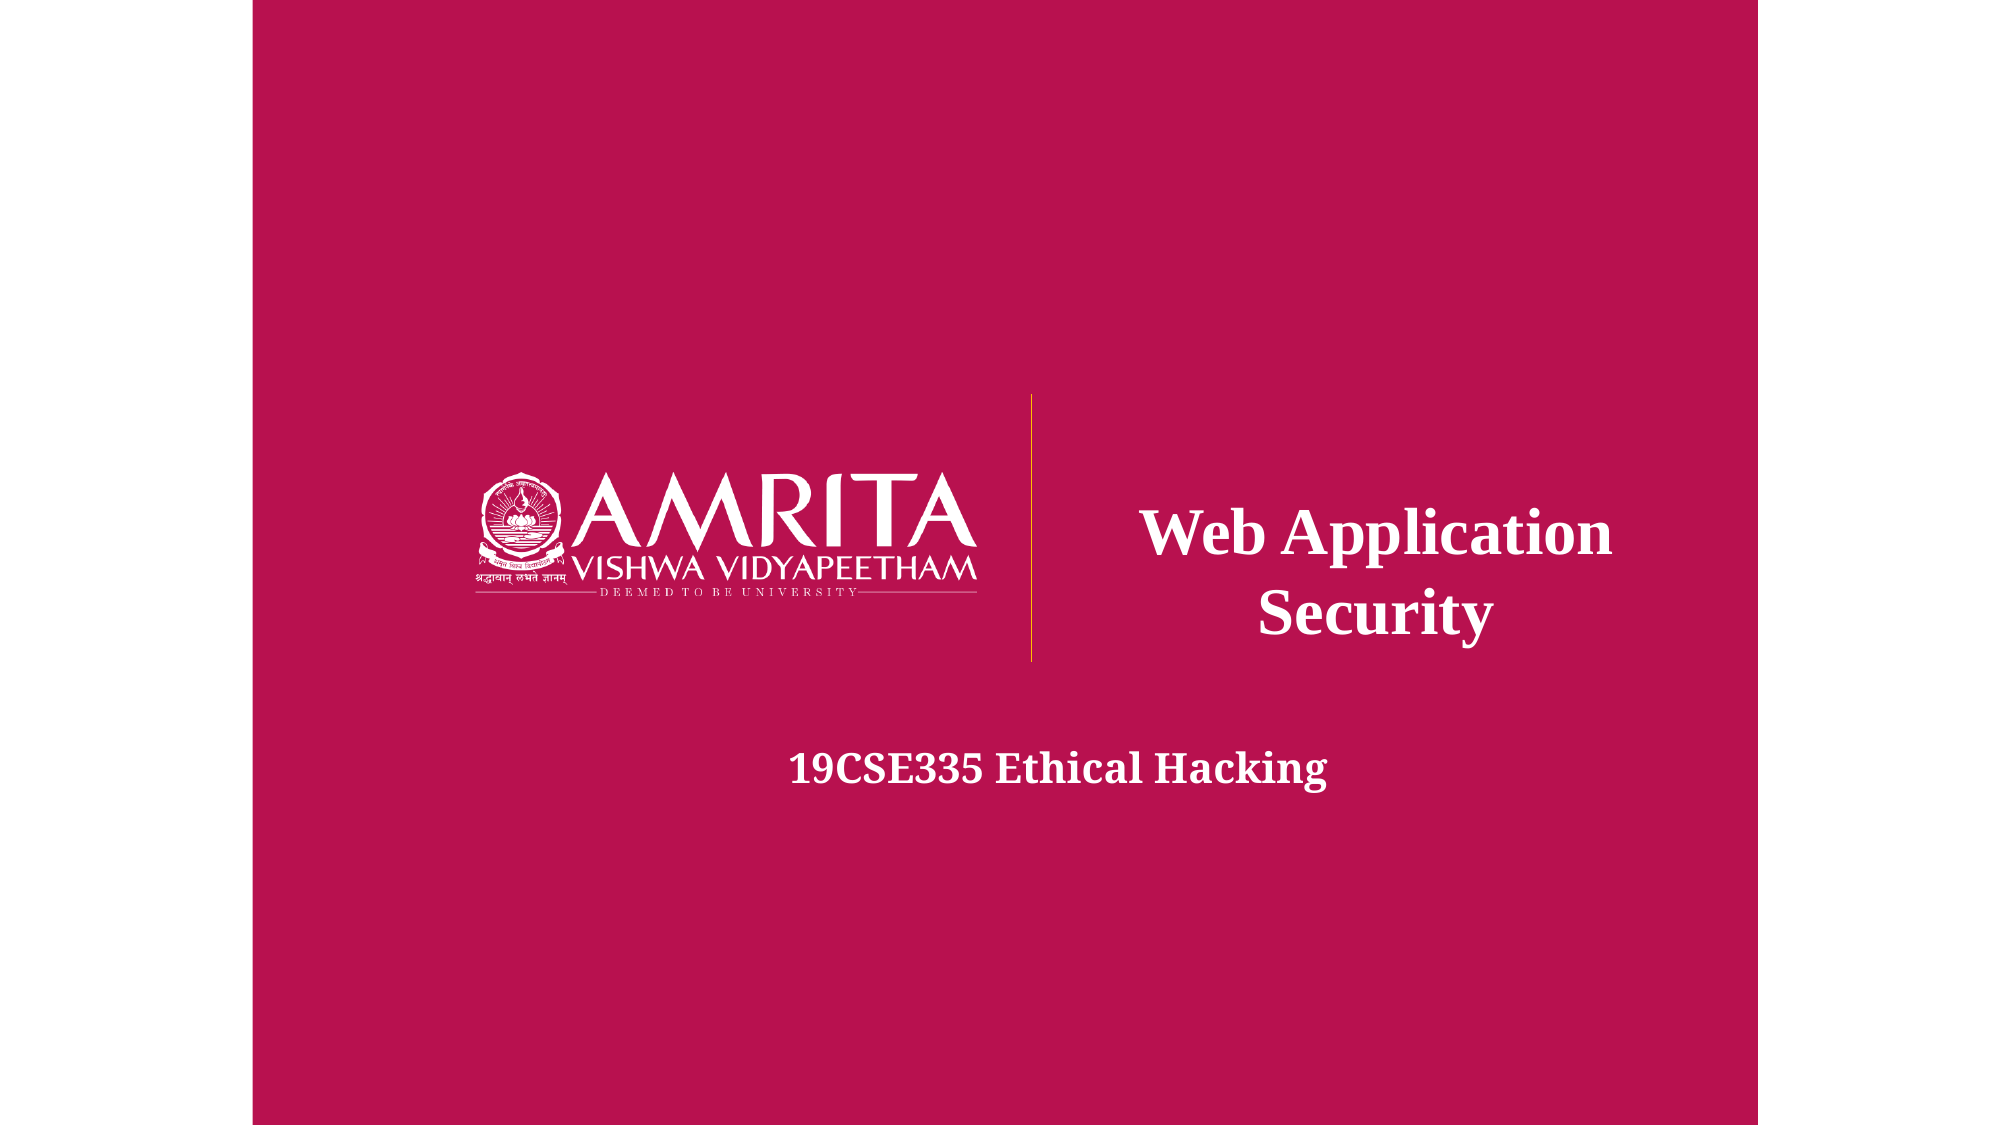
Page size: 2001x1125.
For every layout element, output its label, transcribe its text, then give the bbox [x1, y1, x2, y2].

text_box 19CSE335 Ethical Hacking [613, 734, 1503, 850]
text_box Web Application Security [1058, 480, 1694, 655]
text_box [252, 0, 1759, 1125]
picture [440, 437, 1006, 619]
